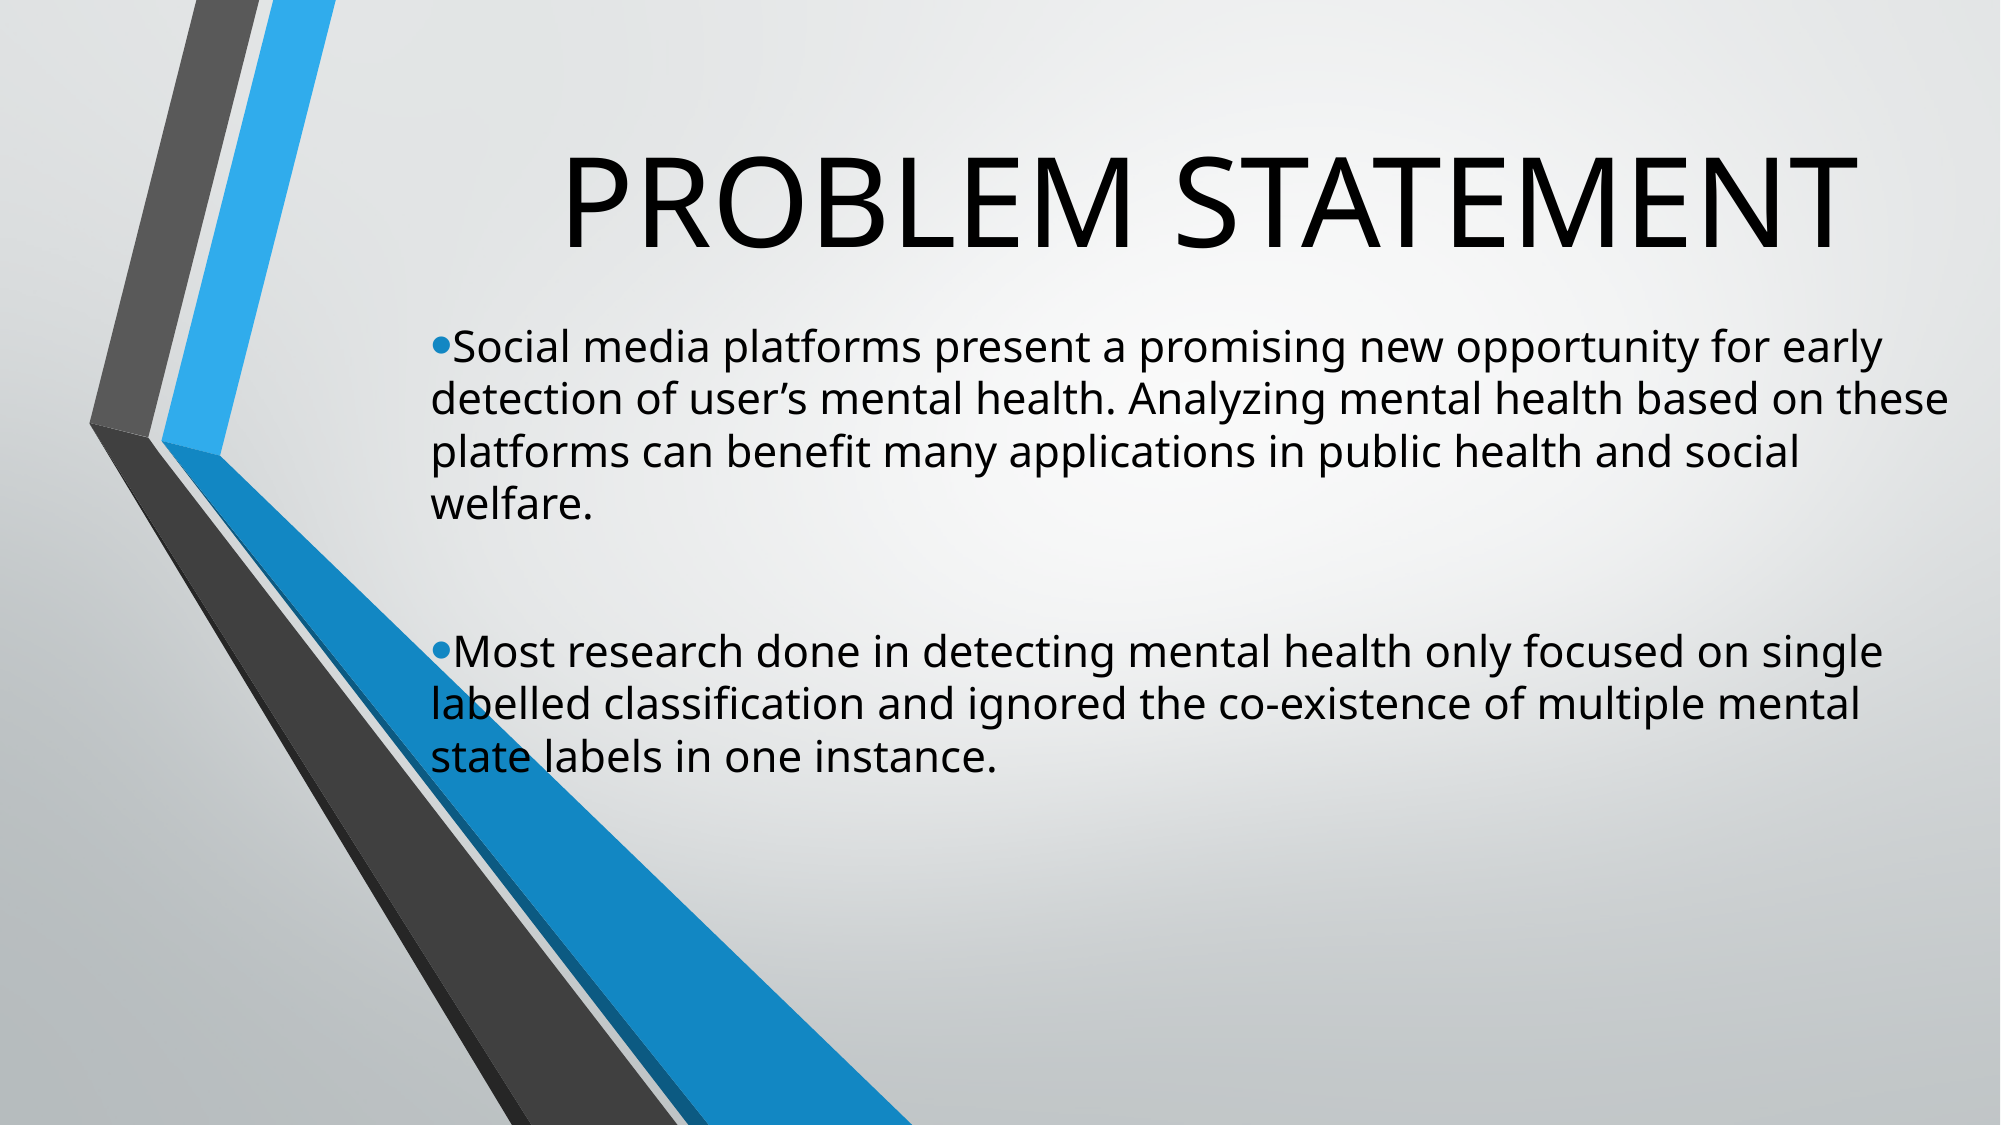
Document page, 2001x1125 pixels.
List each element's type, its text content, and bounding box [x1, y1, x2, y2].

title PROBLEM STATEMENT [374, 73, 1875, 280]
subtitle Social media platforms present a promising new opportunity for early detection of user’s mental health. Analyzing mental health based on these platforms can benefit many applications in public health and social welfare. Most research done in detecting mental health only focused on single labelled classification and ignored the co-existence of multiple mental state labels in one instance. [415, 311, 1983, 949]
